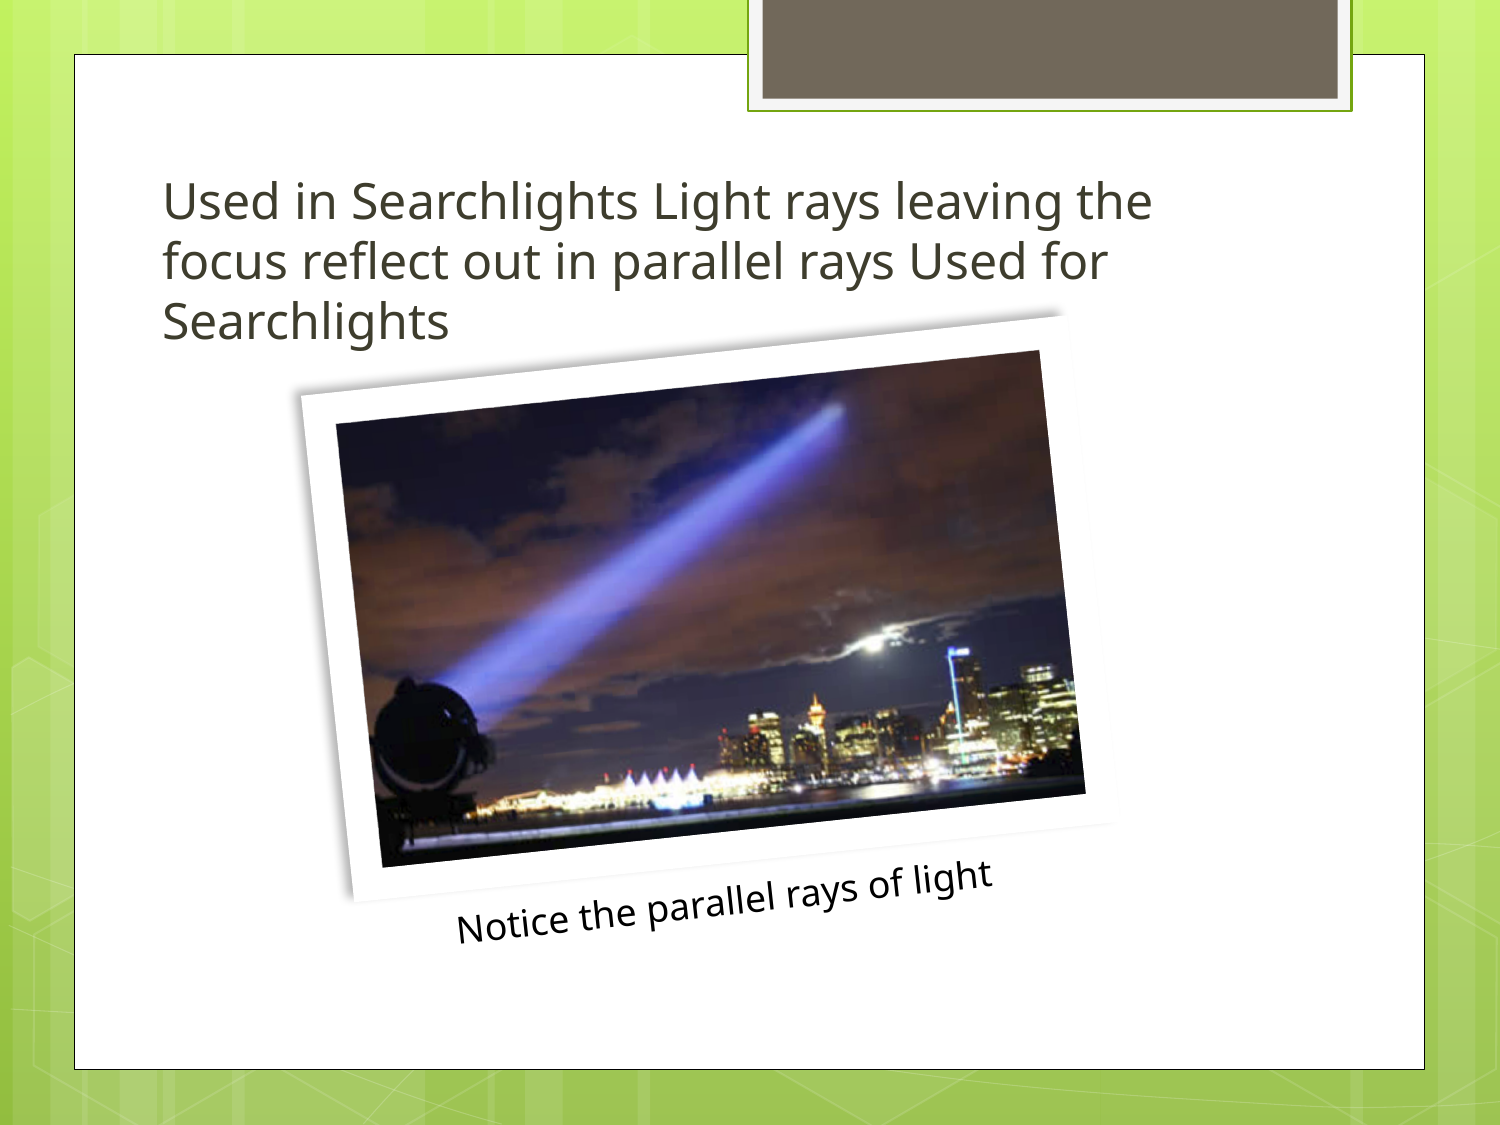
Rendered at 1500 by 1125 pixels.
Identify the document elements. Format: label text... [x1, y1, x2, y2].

picture [337, 351, 1085, 867]
list Used in Searchlights Light rays leaving the focus reflect out in parallel rays Used for Searchlights [135, 101, 1248, 678]
text_box Notice the parallel rays of light [438, 841, 1010, 961]
